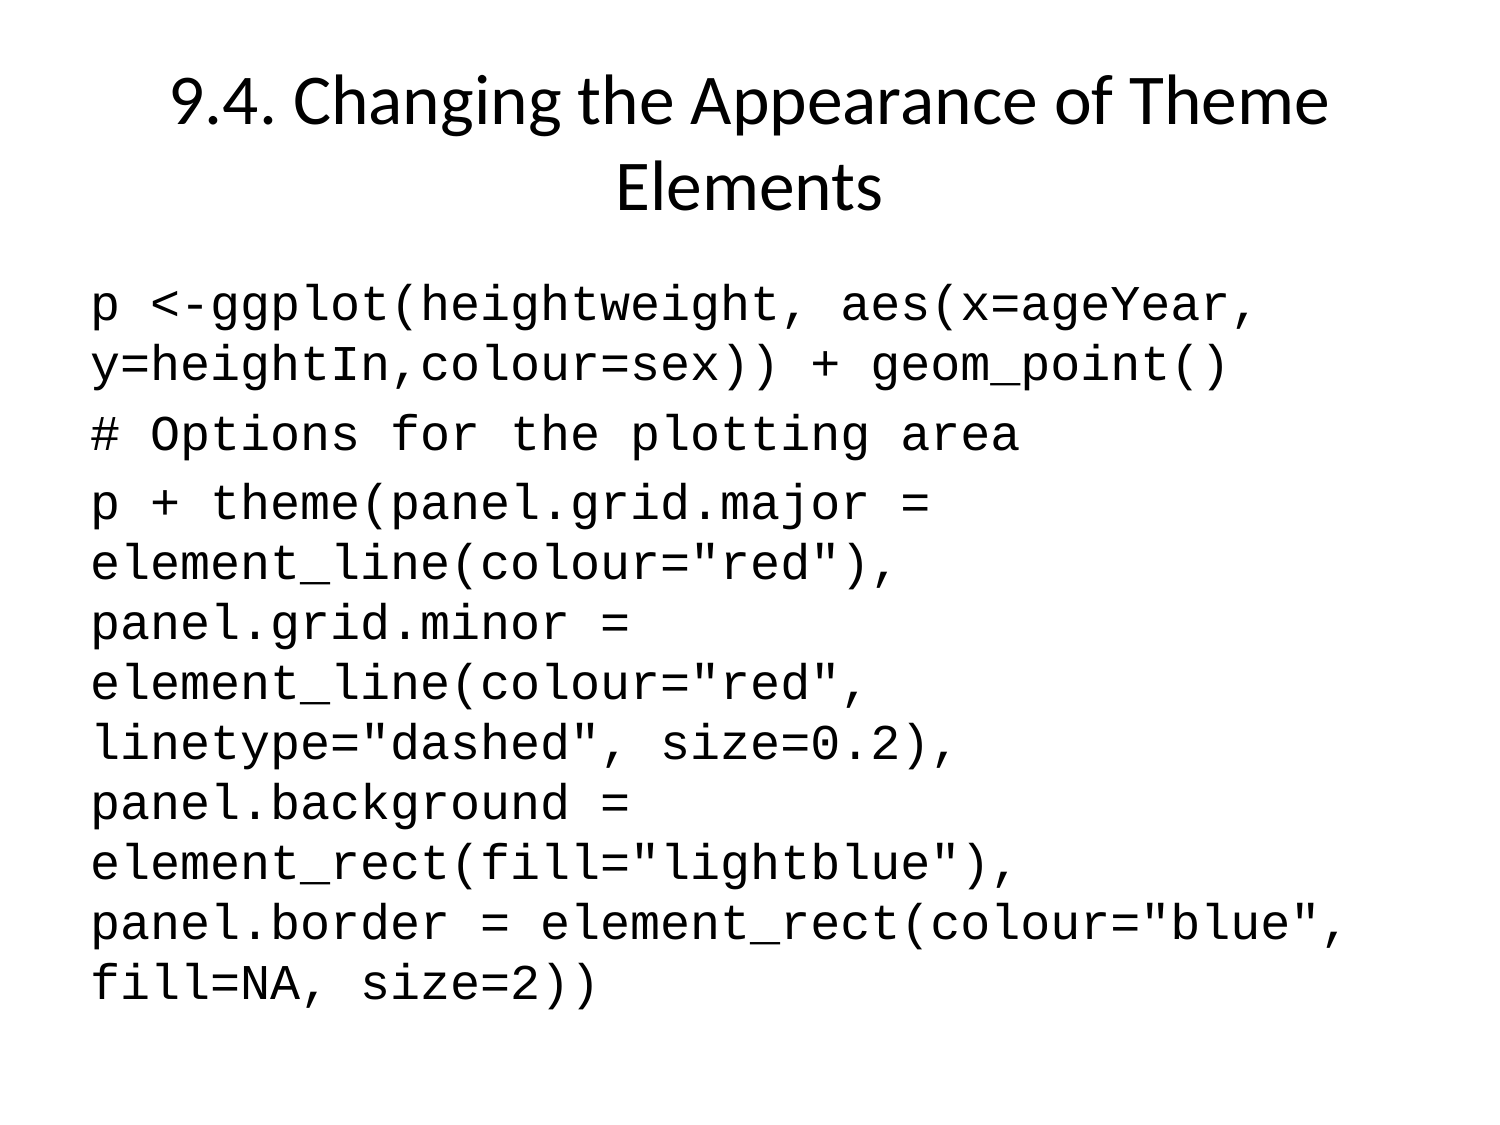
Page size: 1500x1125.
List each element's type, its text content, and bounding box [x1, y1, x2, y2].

title 9.4. Changing the Appearance of Theme Elements [75, 45, 1425, 233]
list p <-ggplot(heightweight, aes(x=ageYear, y=heightIn,colour=sex)) + geom_point() # Options for the plotting area p + theme(panel.grid.major = element_line(colour="red"), panel.grid.minor = element_line(colour="red", linetype="dashed", size=0.2), panel.background = element_rect(fill="lightblue"), panel.border = element_rect(colour="blue", fill=NA, size=2)) [75, 262, 1425, 1005]
